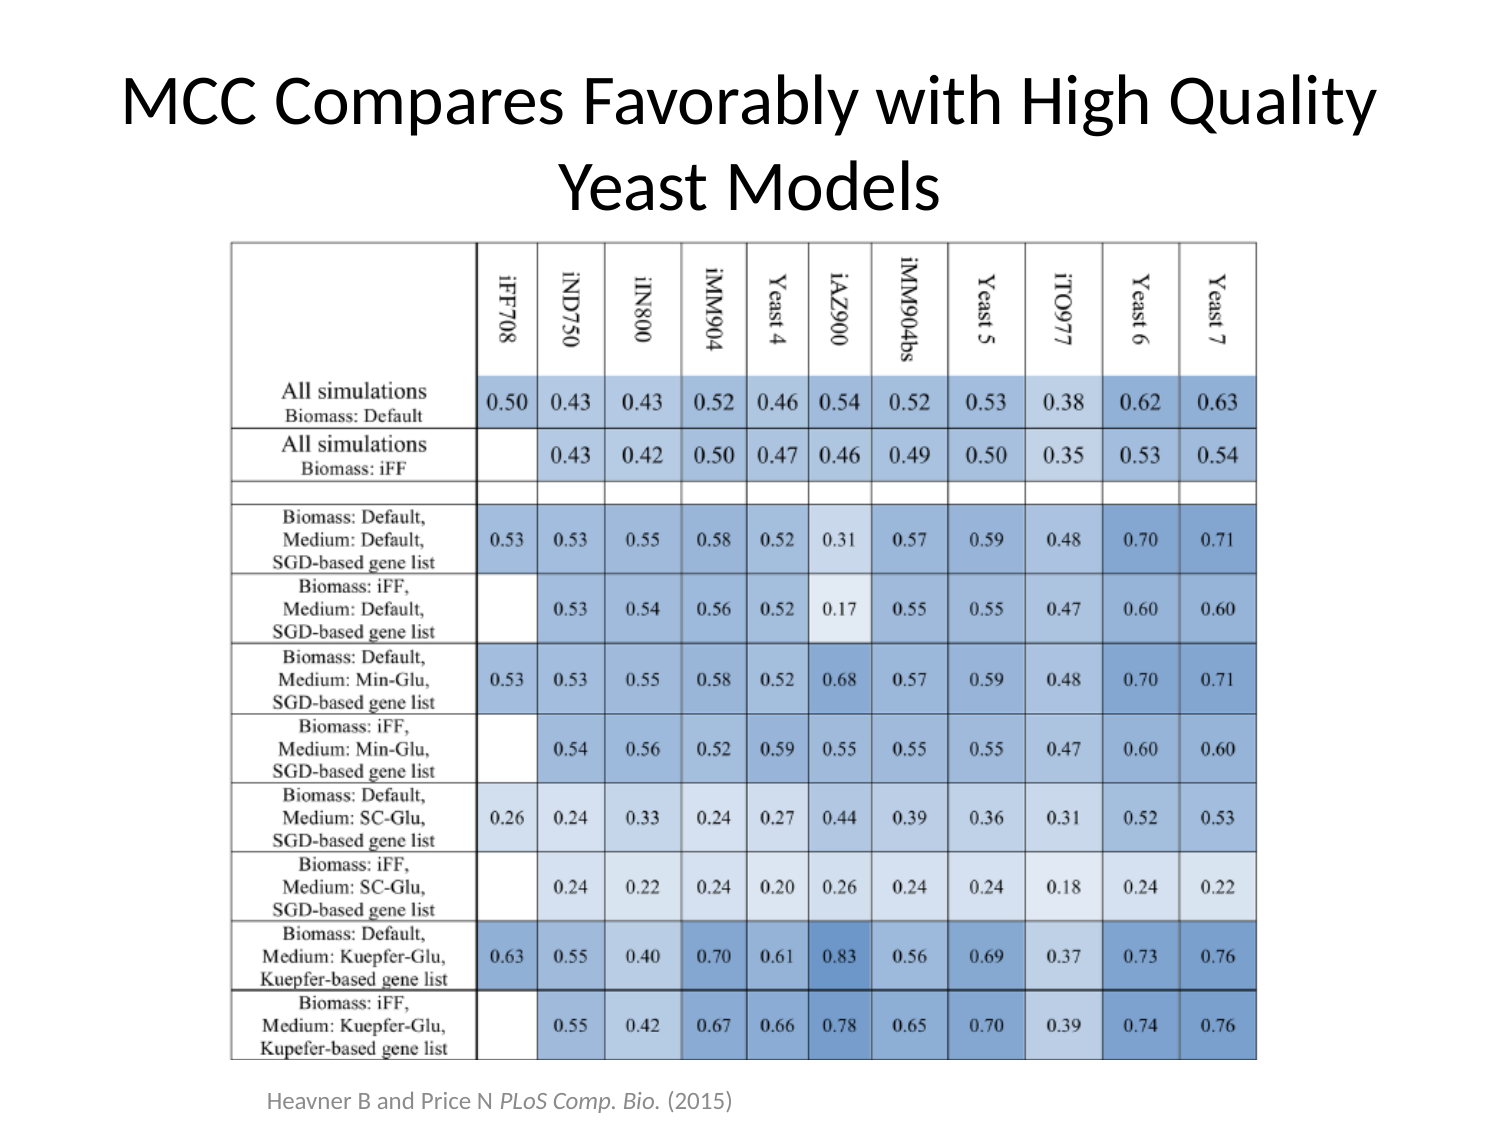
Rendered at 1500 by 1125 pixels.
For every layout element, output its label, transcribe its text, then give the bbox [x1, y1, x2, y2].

title MCC Compares Favorably with High Quality Yeast Models [75, 45, 1425, 233]
text_box Heavner B and Price N PLoS Comp. Bio. (2015) [12, 1074, 988, 1124]
picture [226, 237, 1274, 1060]
